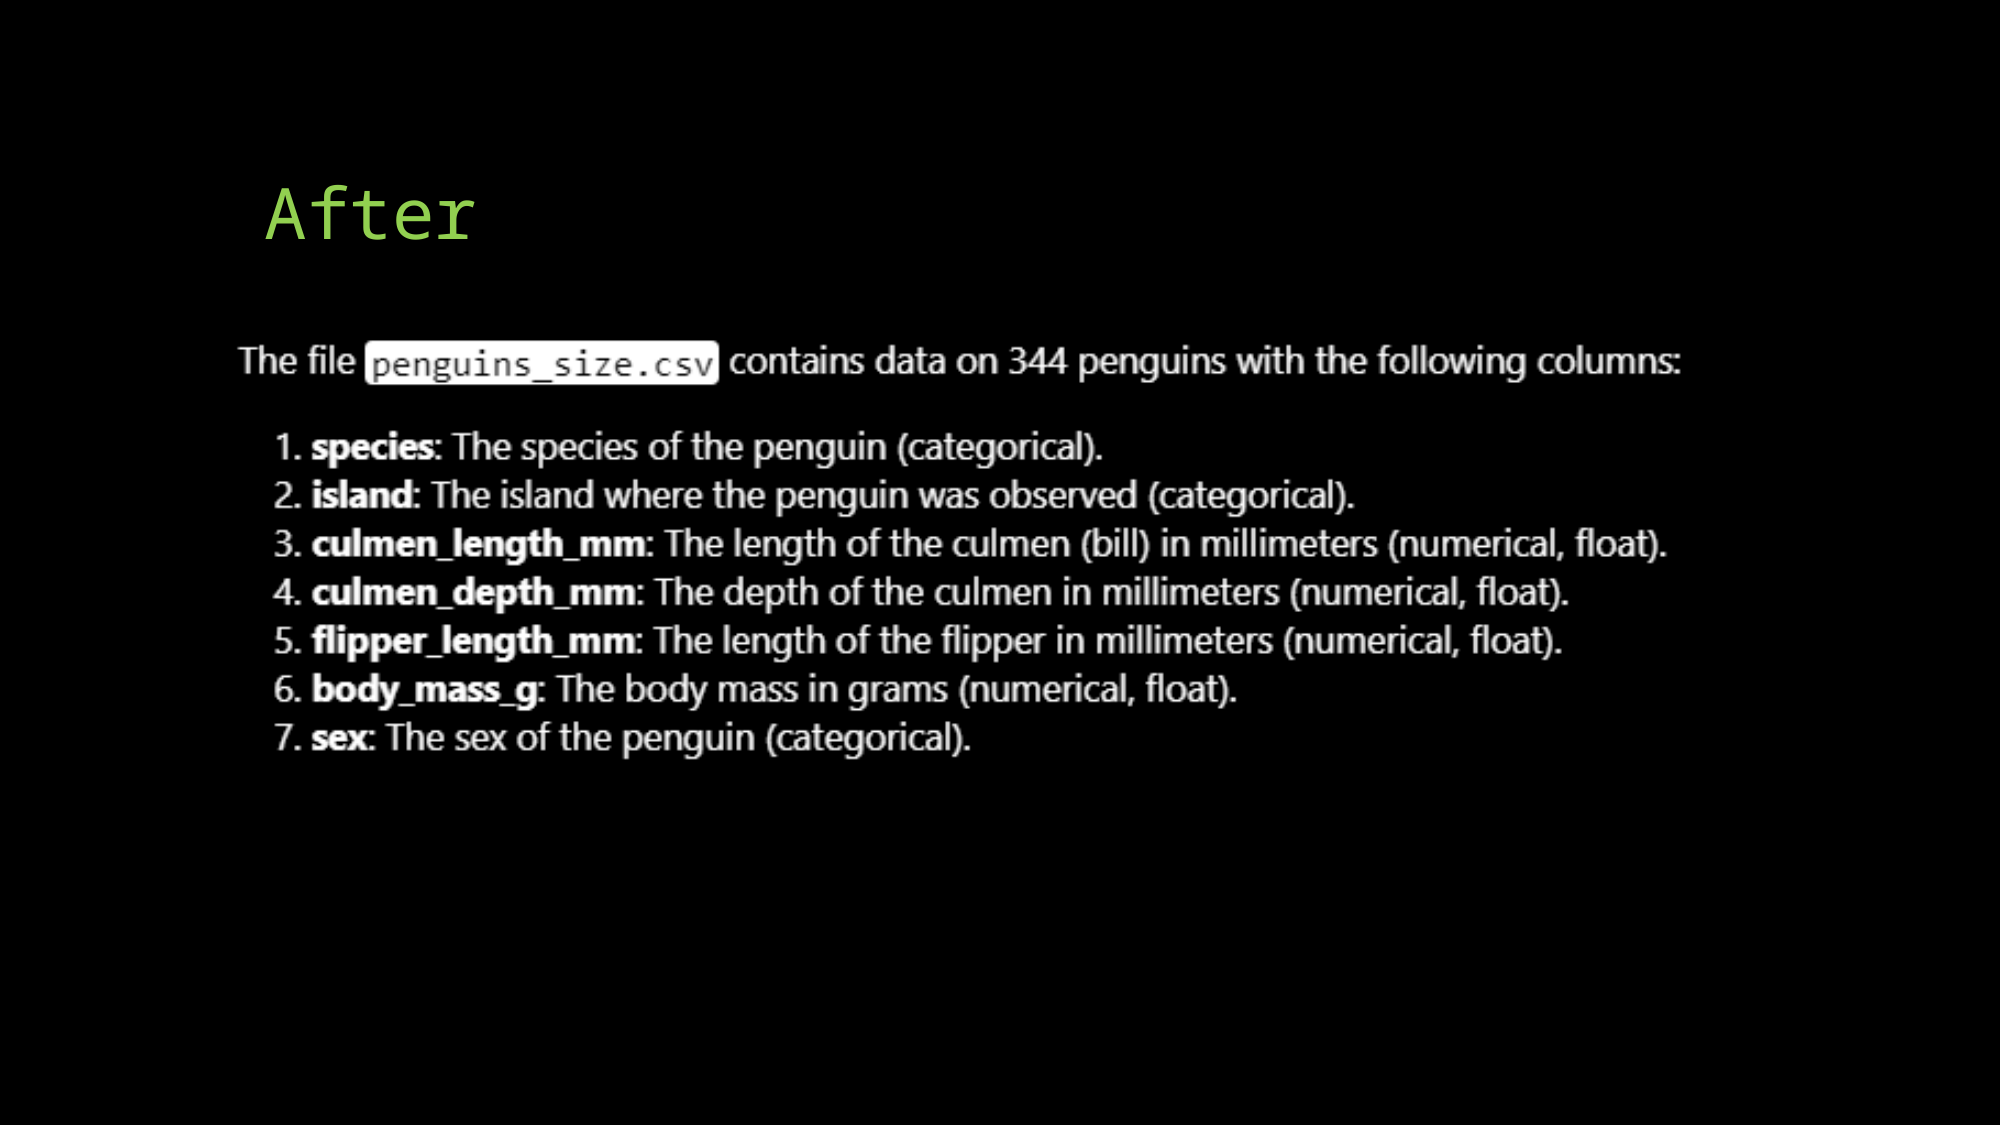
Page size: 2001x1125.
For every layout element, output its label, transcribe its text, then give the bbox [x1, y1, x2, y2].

title After [249, 75, 1750, 263]
picture [216, 339, 1784, 786]
